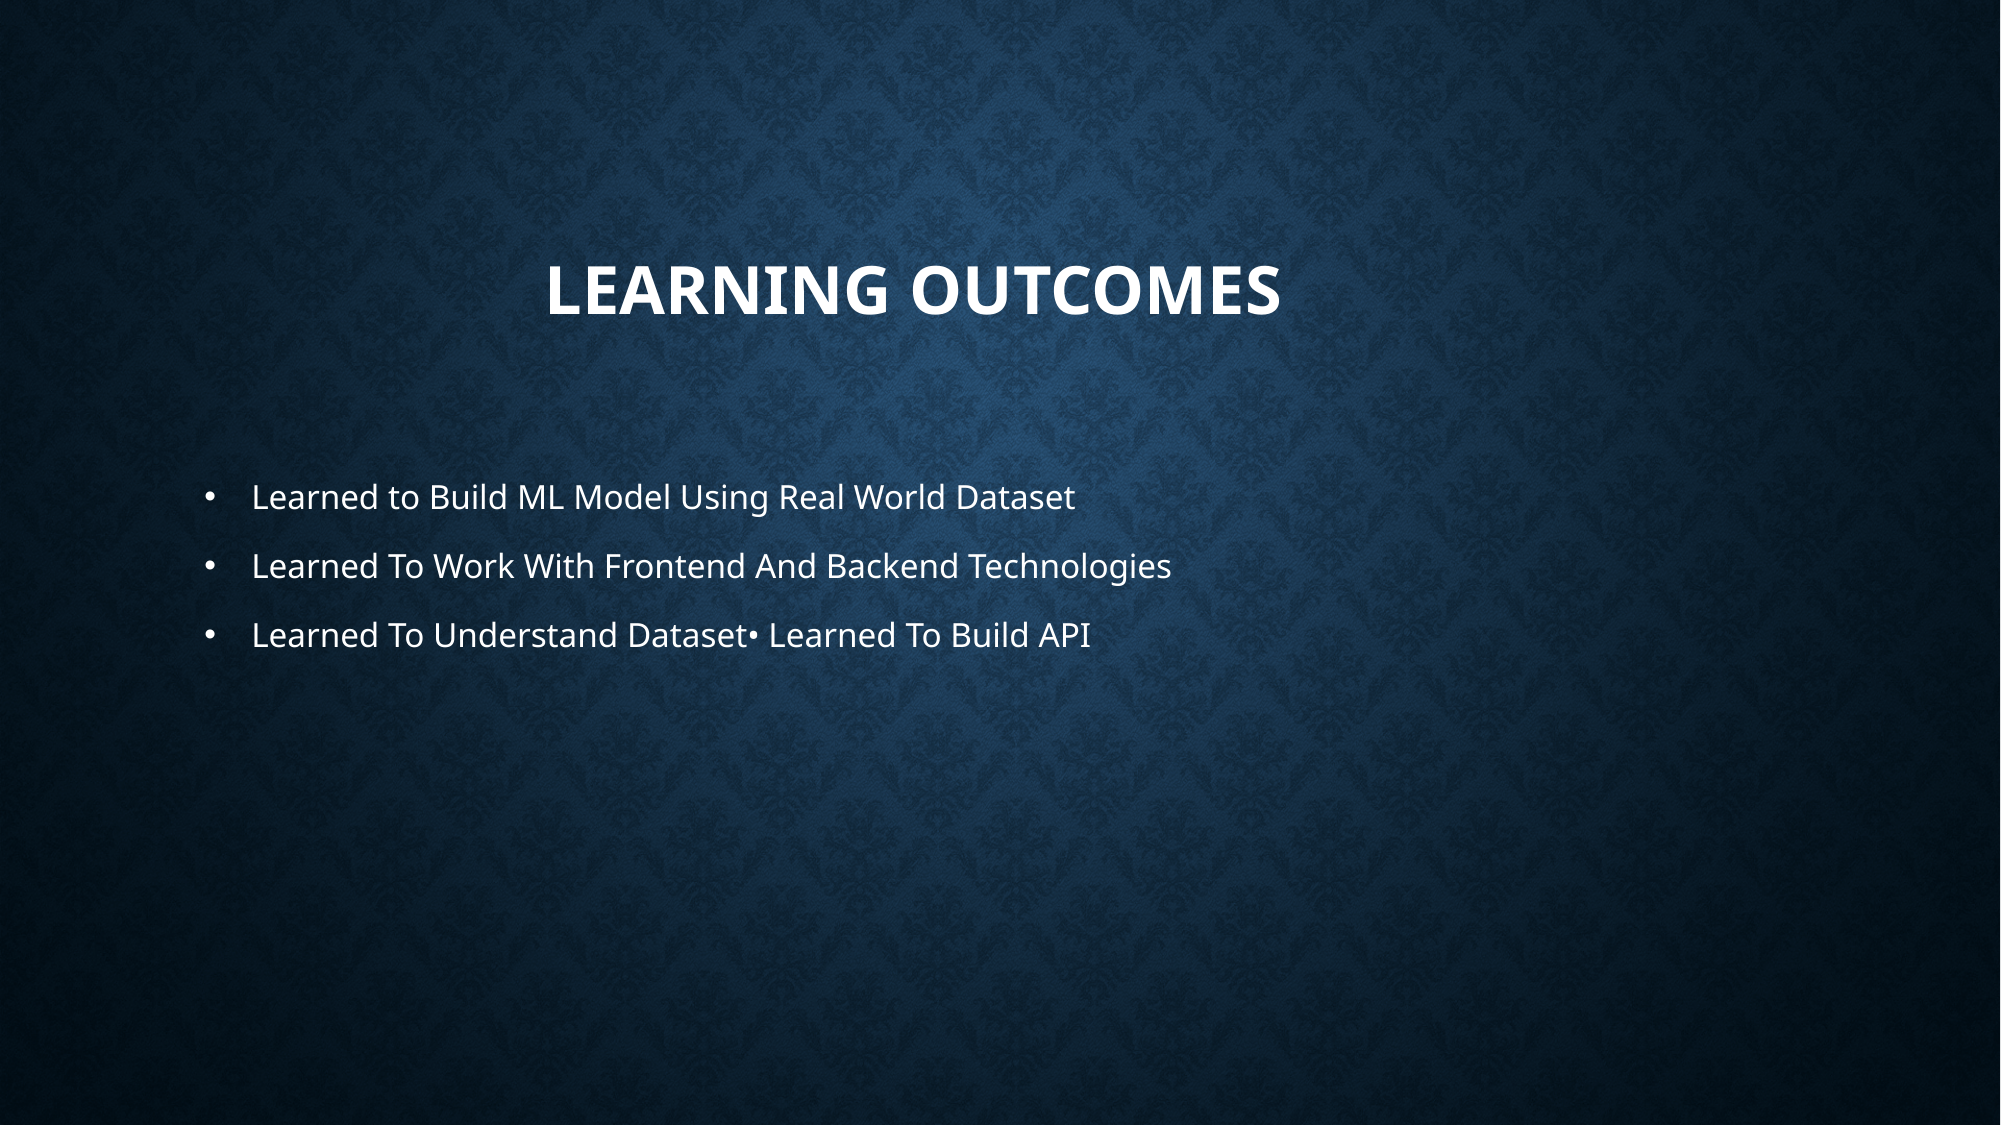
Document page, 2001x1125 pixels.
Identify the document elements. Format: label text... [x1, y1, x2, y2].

title Learning Outcomes [189, 130, 1638, 282]
list Learned to Build ML Model Using Real World Dataset Learned To Work With Frontend And Backend Technologies Learned To Understand Dataset• Learned To Build API [189, 282, 1638, 909]
